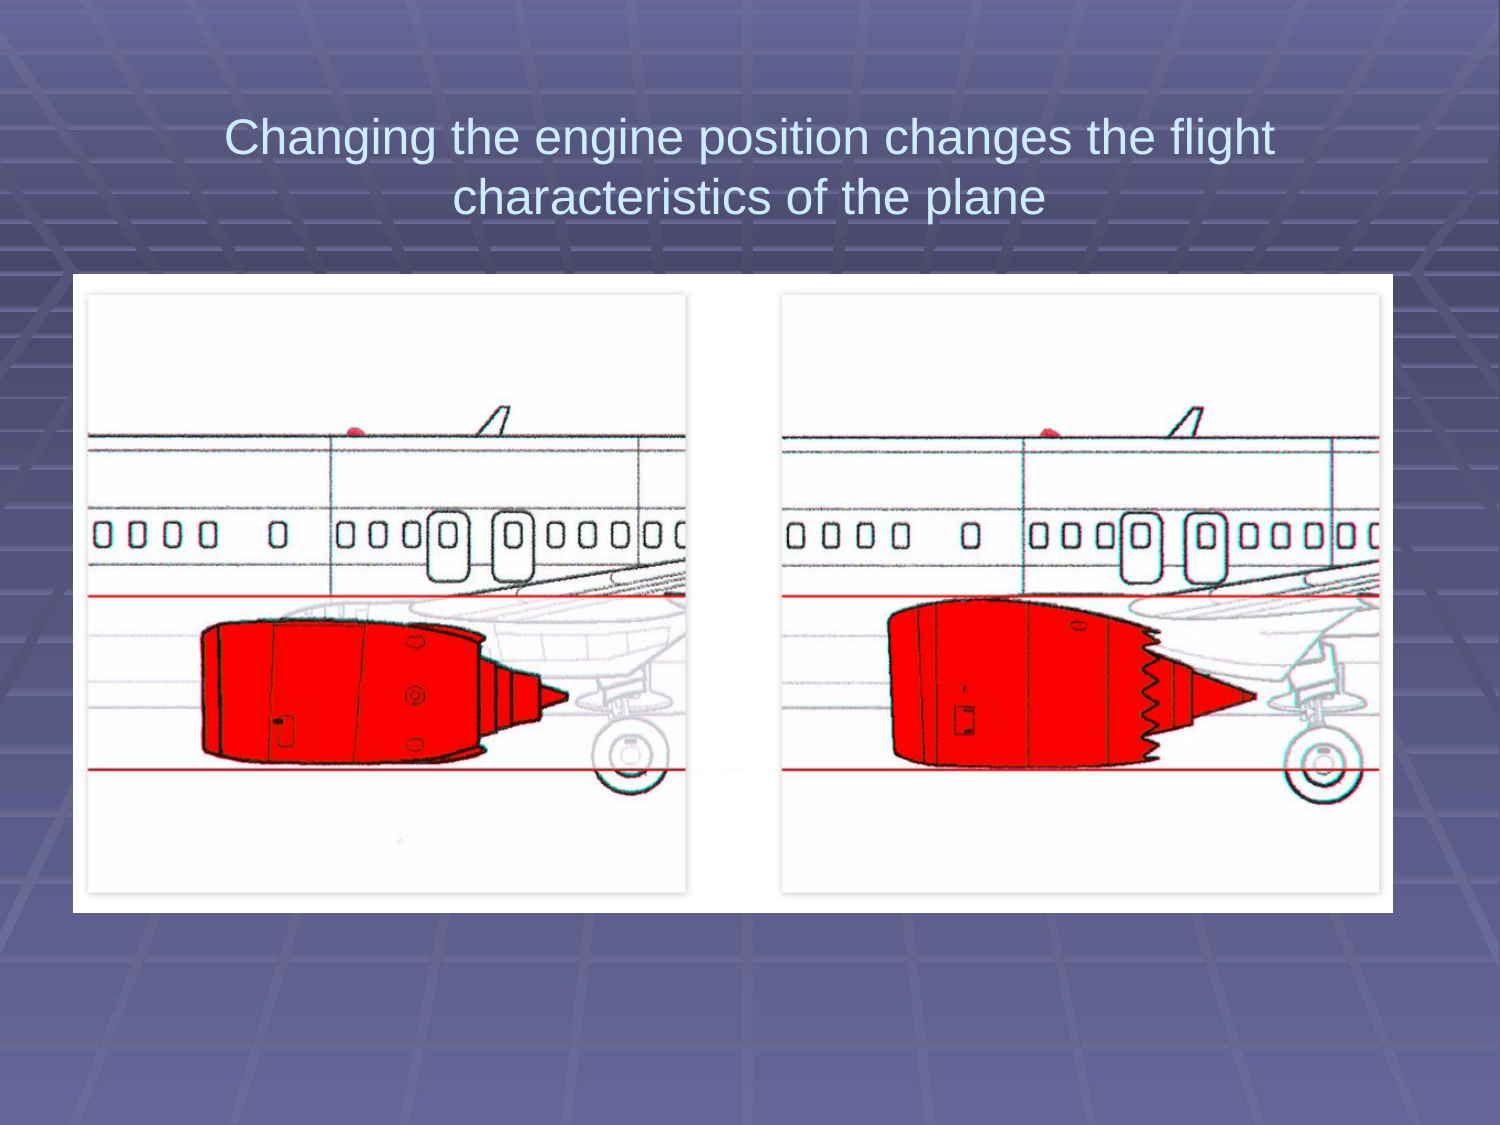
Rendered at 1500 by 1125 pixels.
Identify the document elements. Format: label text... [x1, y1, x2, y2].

title Changing the engine position changes the flight characteristics of the plane [103, 125, 1397, 204]
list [73, 274, 1393, 913]
